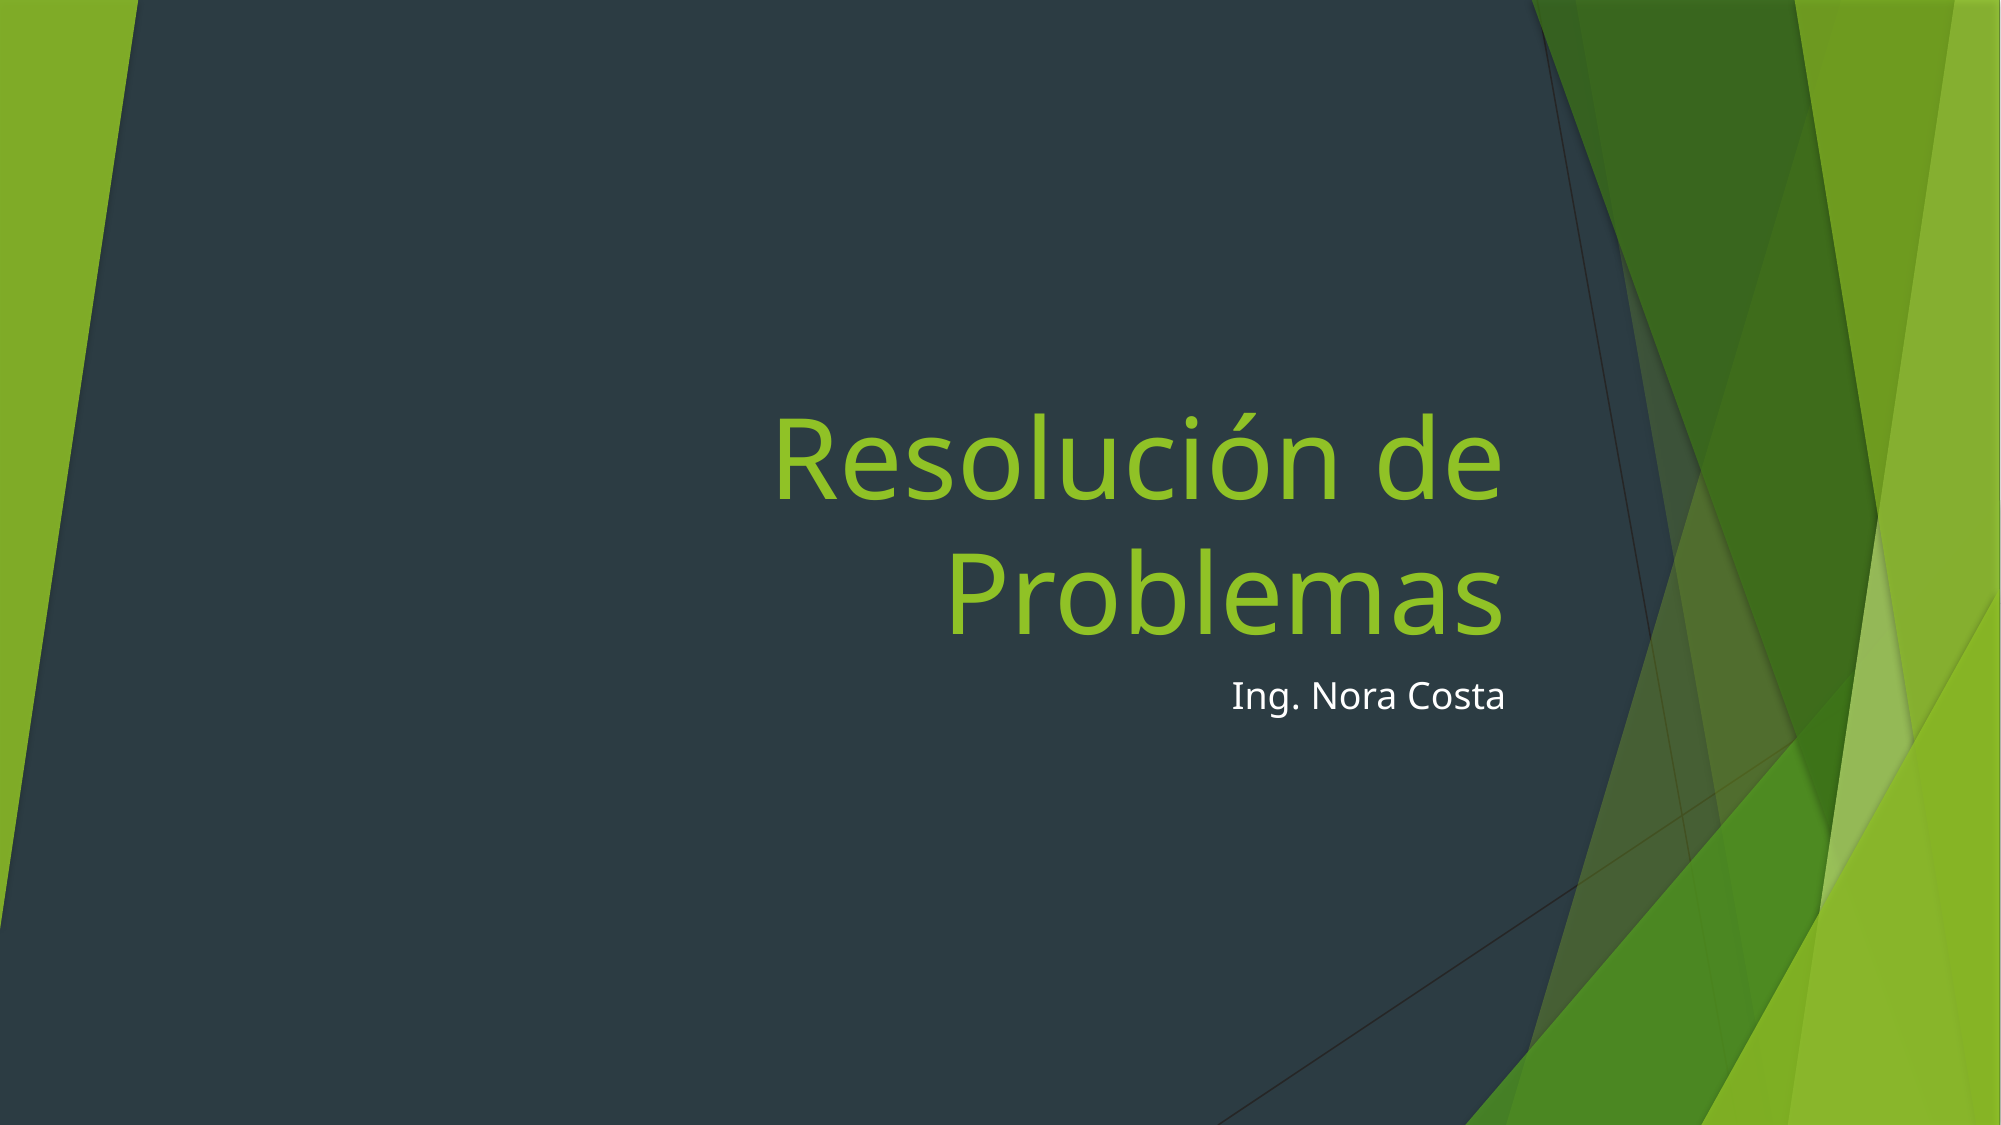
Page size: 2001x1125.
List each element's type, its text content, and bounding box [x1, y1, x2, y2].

title Resolución de Problemas [247, 394, 1522, 664]
subtitle Ing. Nora Costa [247, 664, 1522, 845]
